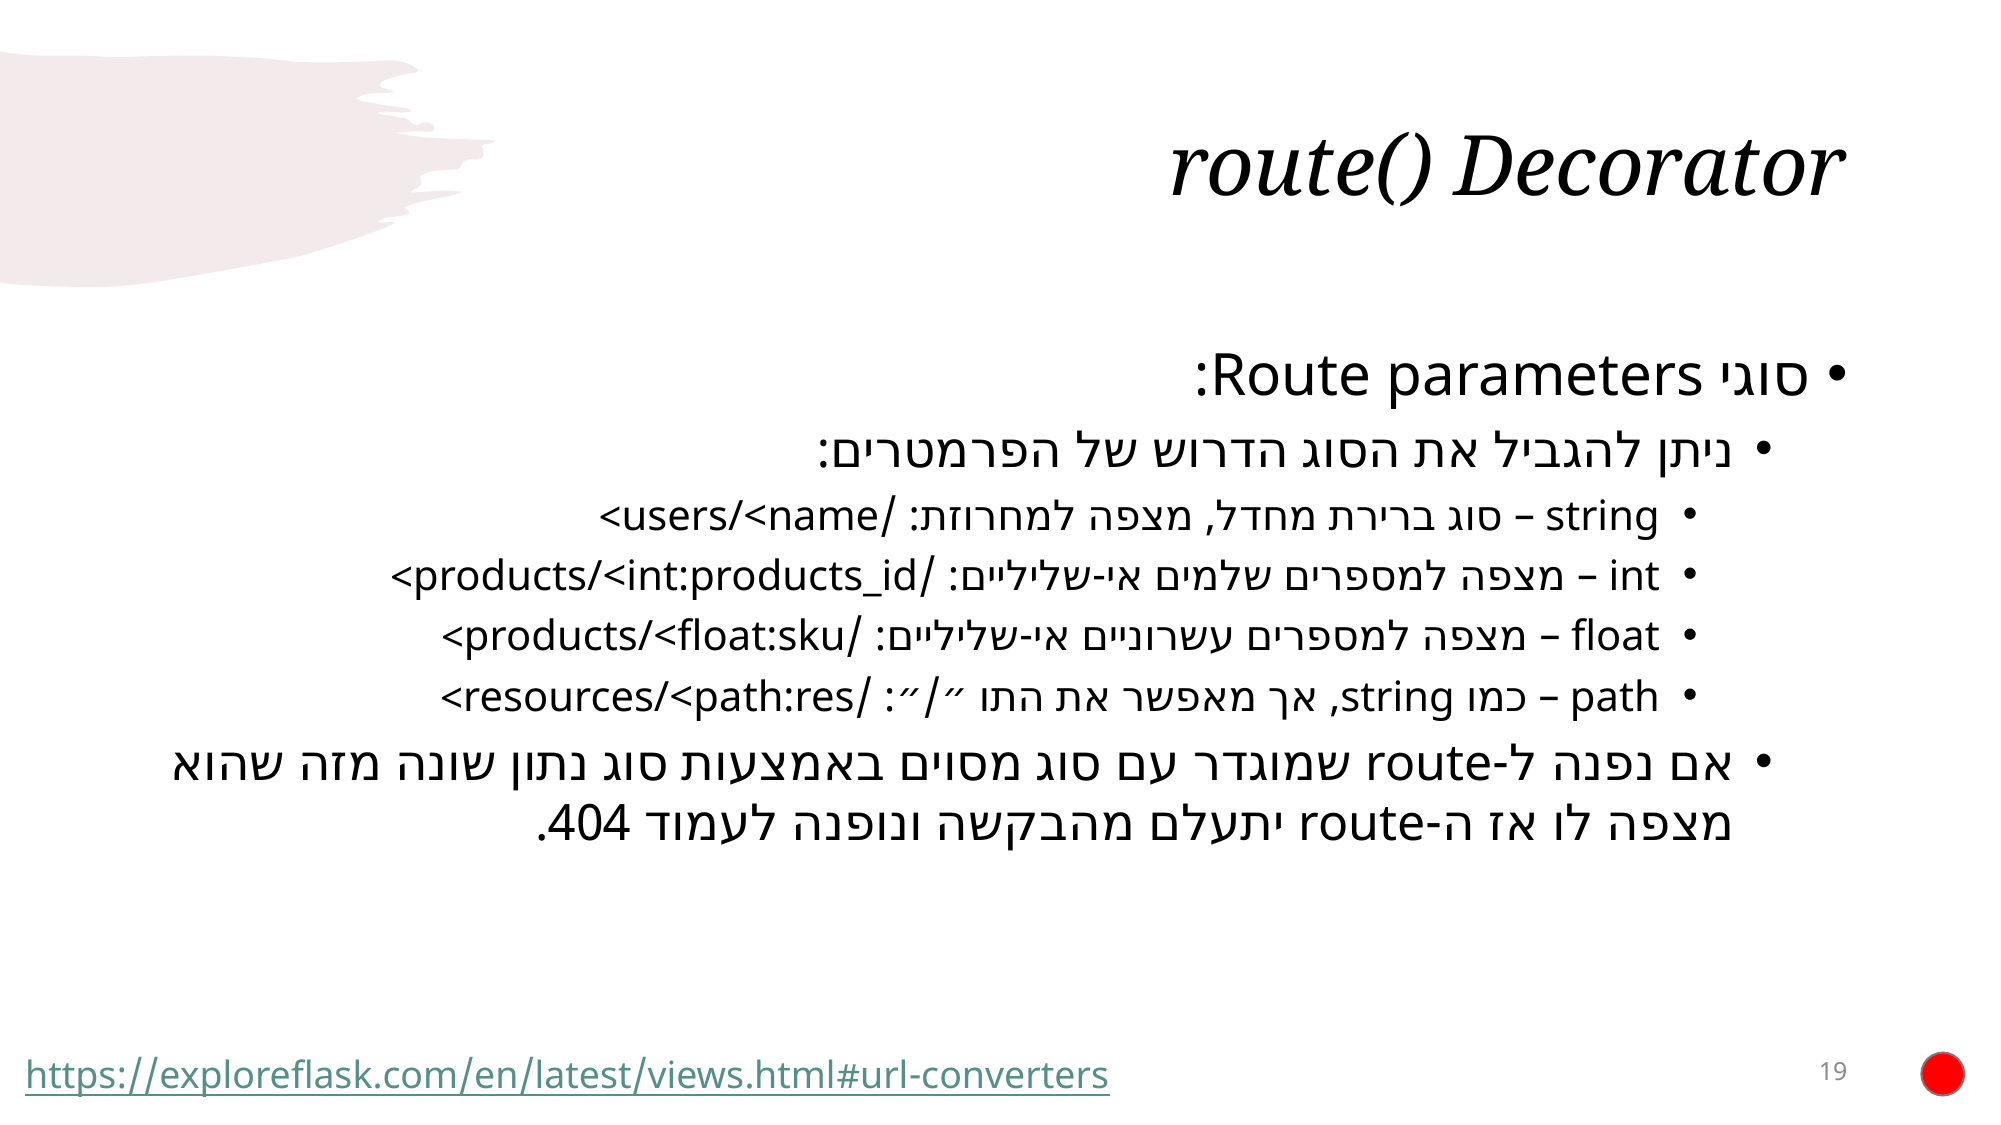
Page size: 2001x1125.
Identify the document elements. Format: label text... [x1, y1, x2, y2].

slide_number 19 [1412, 1042, 1863, 1103]
list סוגי Route parameters: ניתן להגביל את הסוג הדרוש של הפרמטרים: string – סוג ברירת מחדל, מצפה למחרוזת: /users/<name> int – מצפה למספרים שלמים אי-שליליים: /products/<int:products_id> float – מצפה למספרים עשרוניים אי-שליליים: /products/<float:sku> path – כמו string, אך מאפשר את התו ״/״: /resources/<path:res> אם נפנה ל-route שמוגדר עם סוג מסוים באמצעות סוג נתון שונה מזה שהוא מצפה לו אז ה-route יתעלם מהבקשה ונופנה לעמוד 404. [137, 329, 1863, 994]
text_box https://exploreflask.com/en/latest/views.html#url-converters [10, 1043, 1125, 1108]
title route() Decorator [137, 59, 1863, 278]
text_box [1920, 1051, 1966, 1097]
